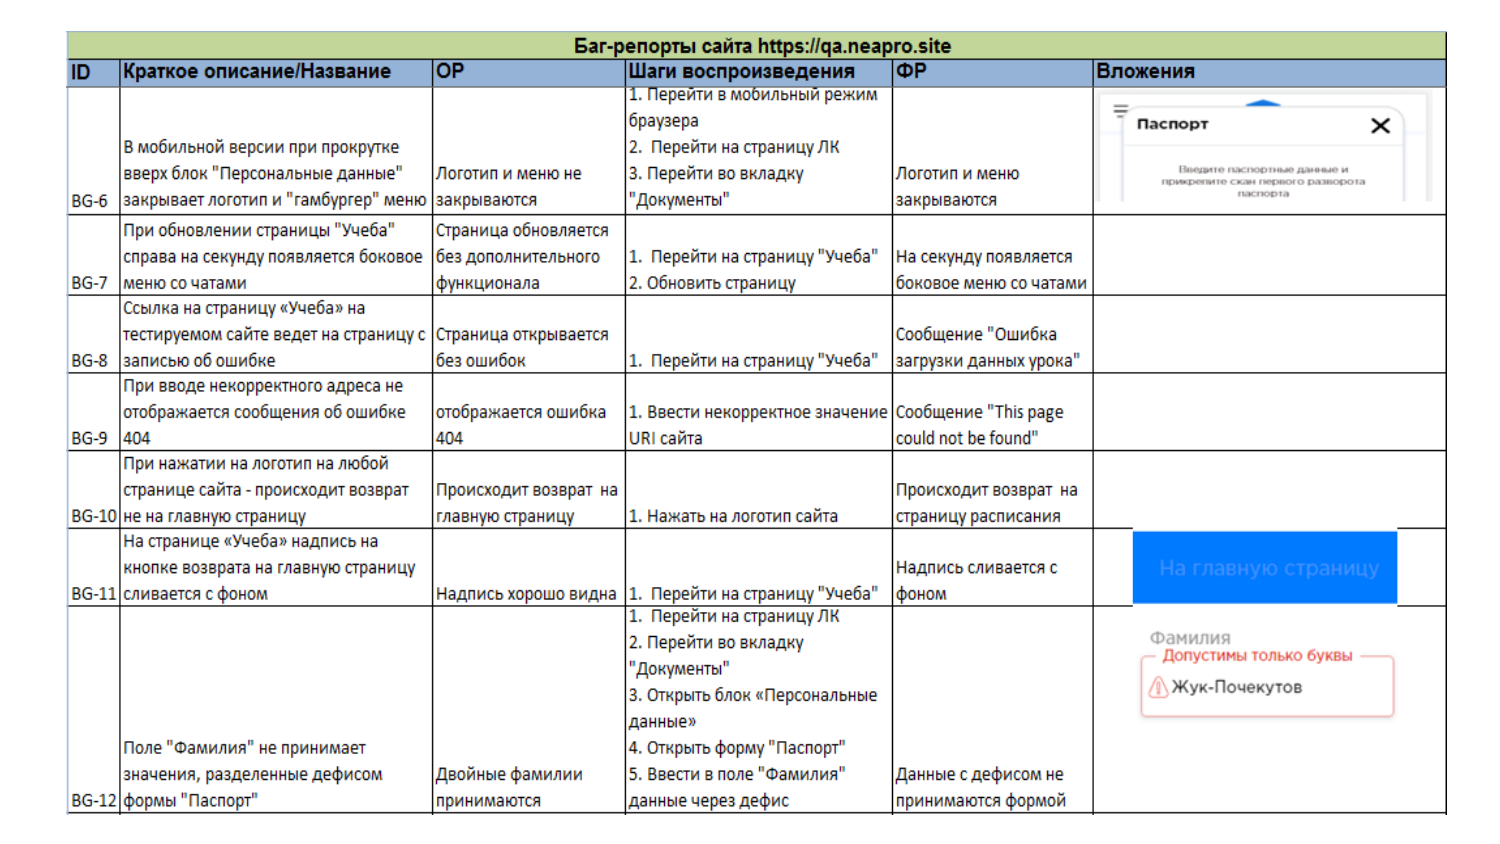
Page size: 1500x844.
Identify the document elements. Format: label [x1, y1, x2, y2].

picture [65, 30, 1447, 815]
